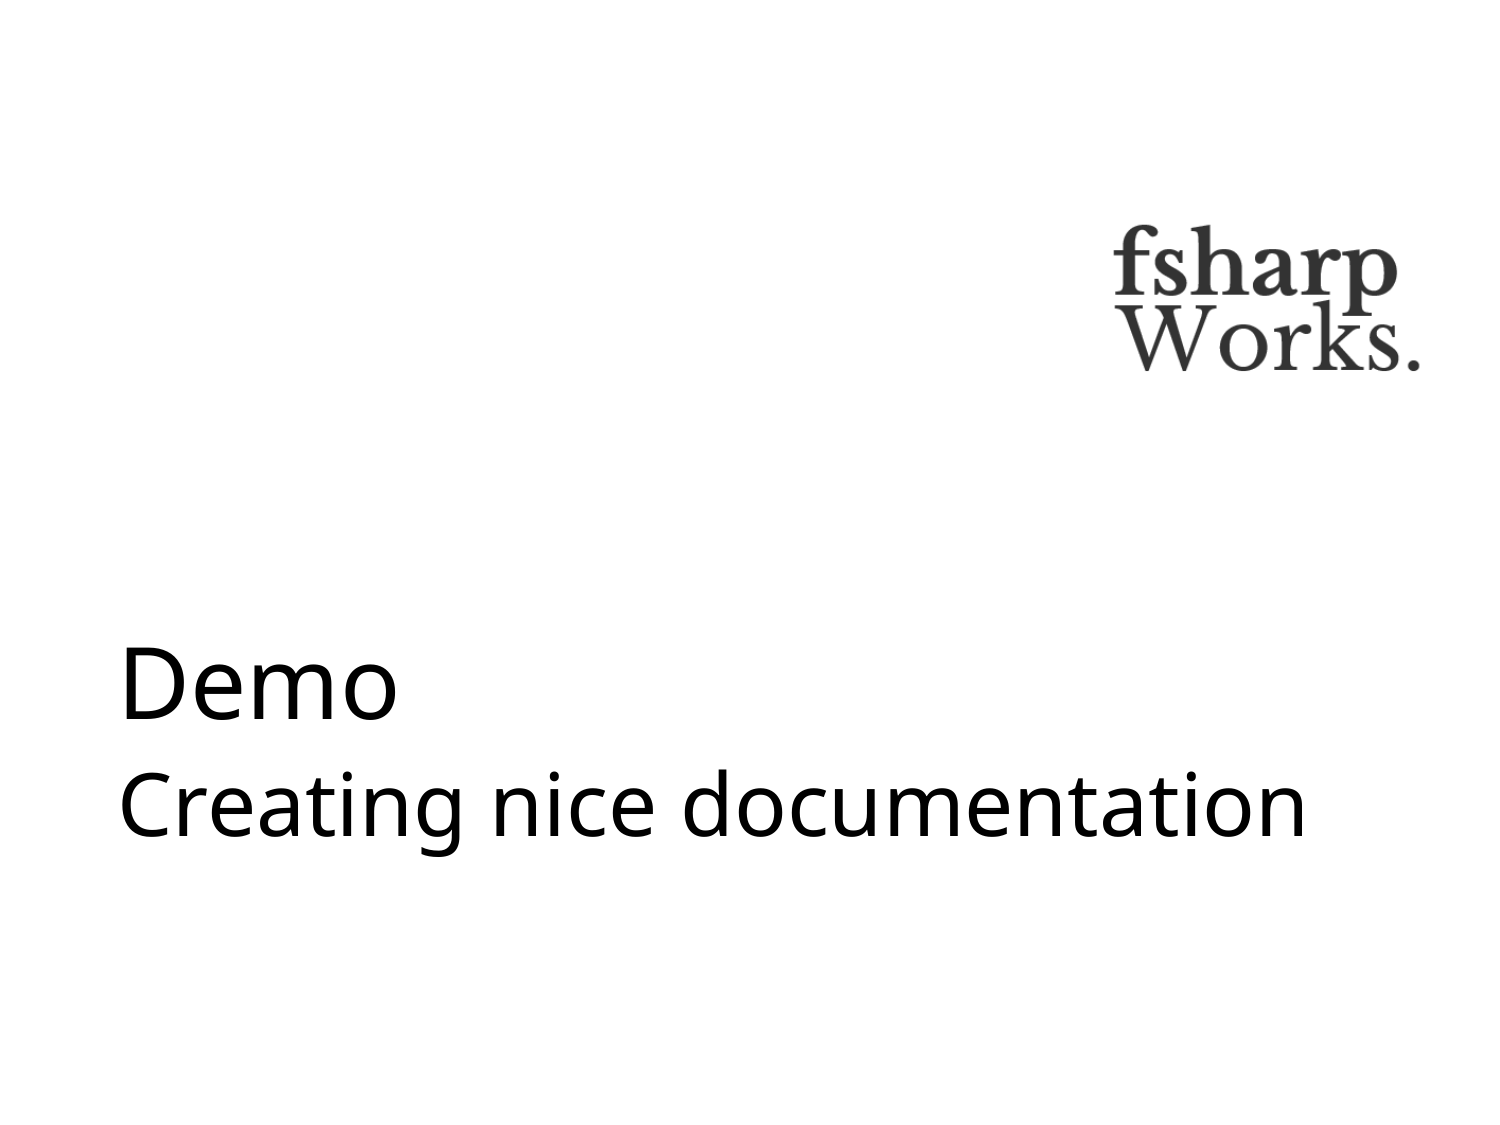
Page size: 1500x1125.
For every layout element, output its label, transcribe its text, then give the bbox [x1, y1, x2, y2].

title Demo [102, 280, 1397, 749]
list Creating nice documentation [102, 752, 1397, 999]
picture [1059, 105, 1483, 529]
